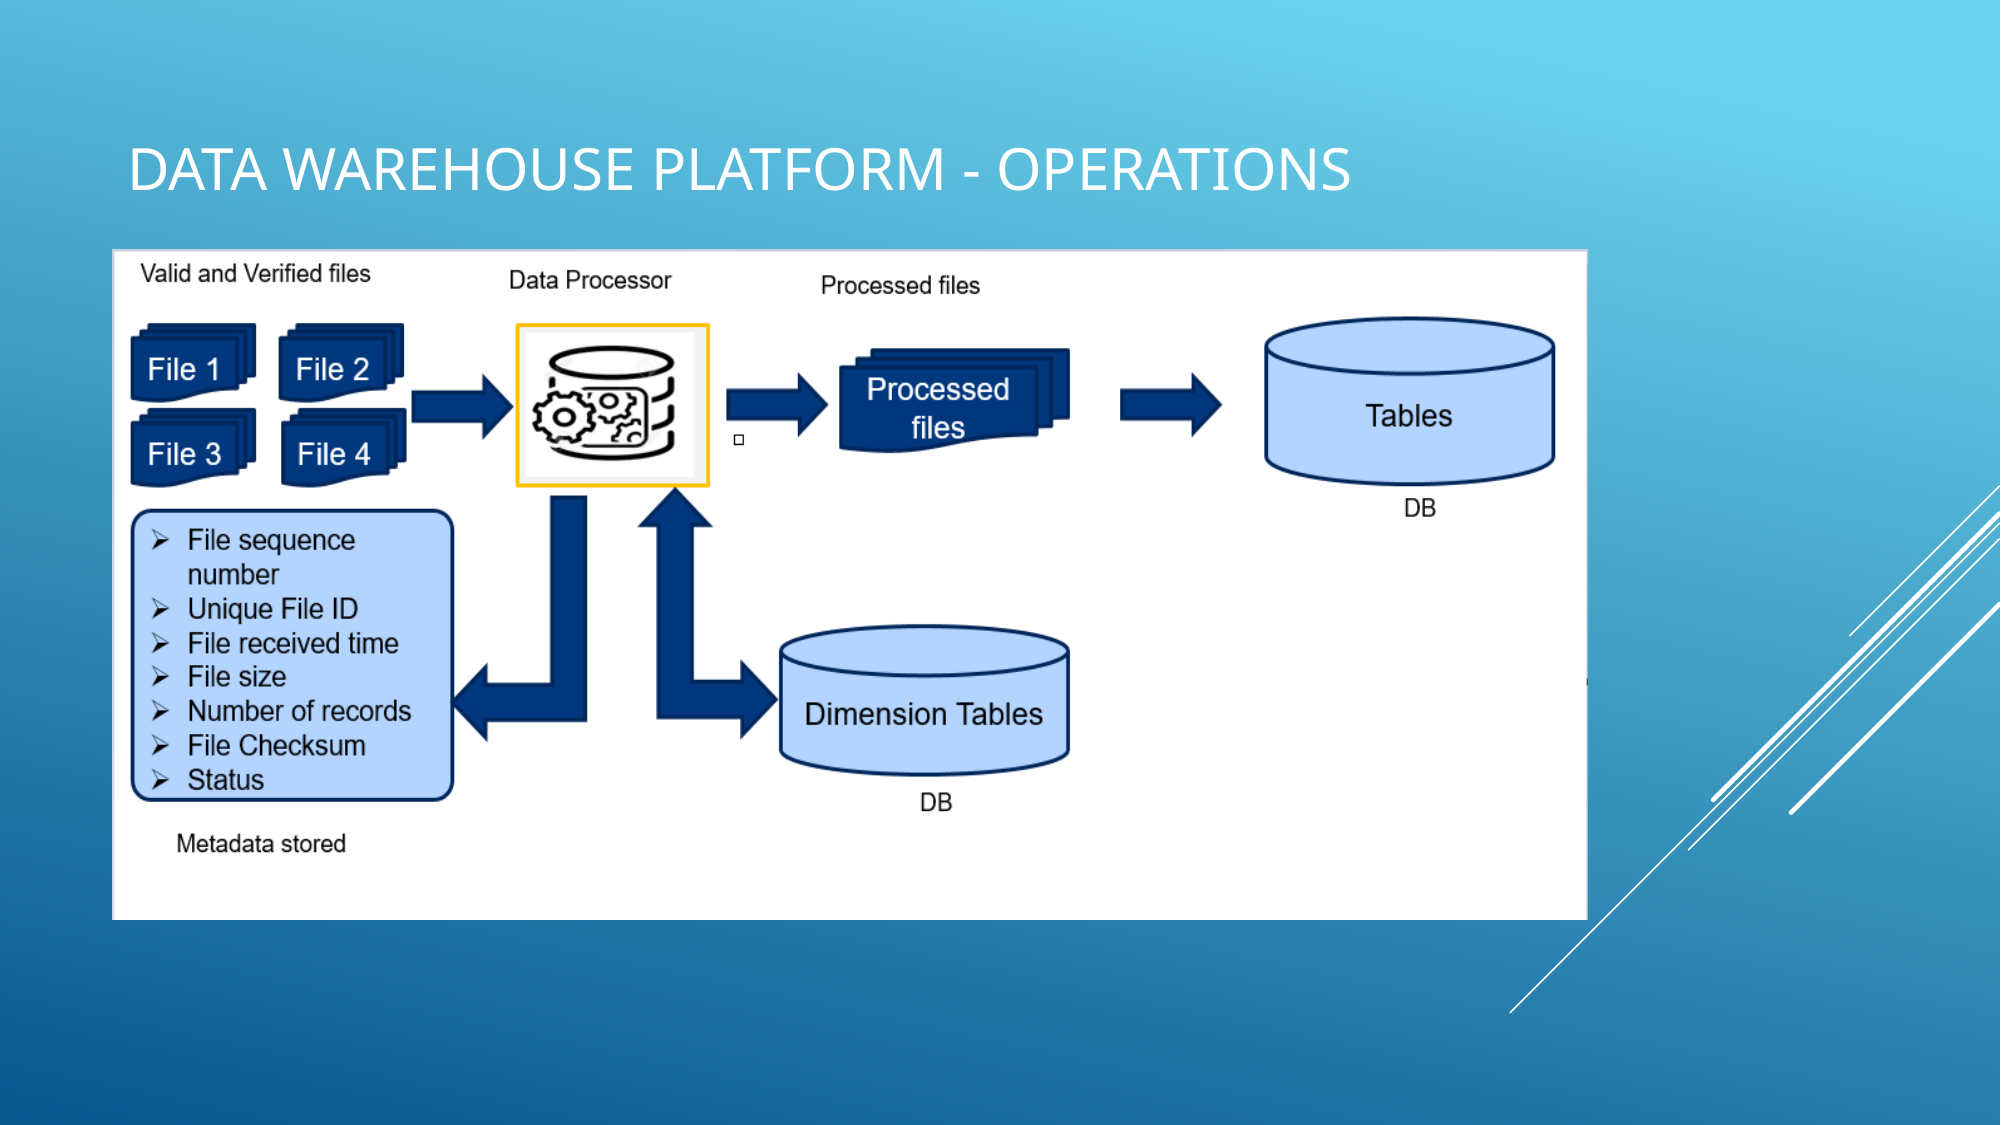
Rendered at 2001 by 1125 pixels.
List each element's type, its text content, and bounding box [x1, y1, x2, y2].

title Data Warehouse Platform - Operations [112, 117, 1513, 217]
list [111, 249, 1588, 921]
